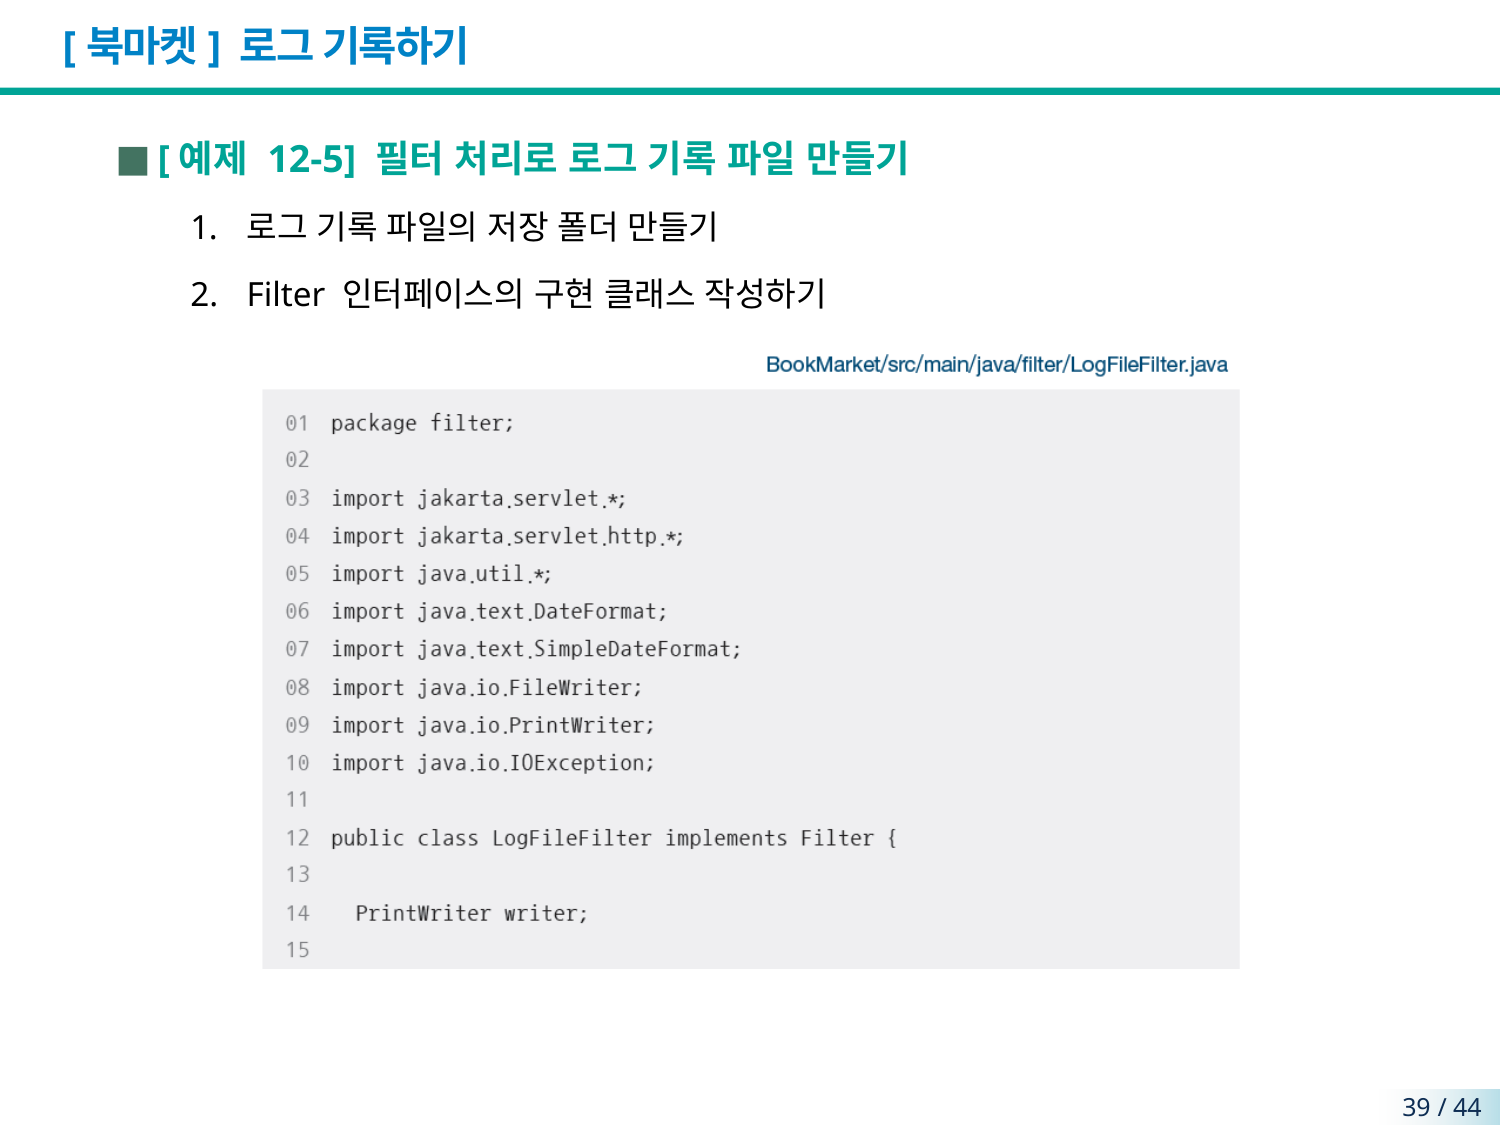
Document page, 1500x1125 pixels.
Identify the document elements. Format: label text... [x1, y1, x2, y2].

picture [258, 346, 1241, 969]
list [예제 12-5] 필터 처리로 로그 기록 파일 만들기 로그 기록 파일의 저장 폴더 만들기 Filter 인터페이스의 구현 클래스 작성하기 [100, 127, 1459, 1050]
title [북마켓] 로그 기록하기 [47, 5, 1325, 84]
